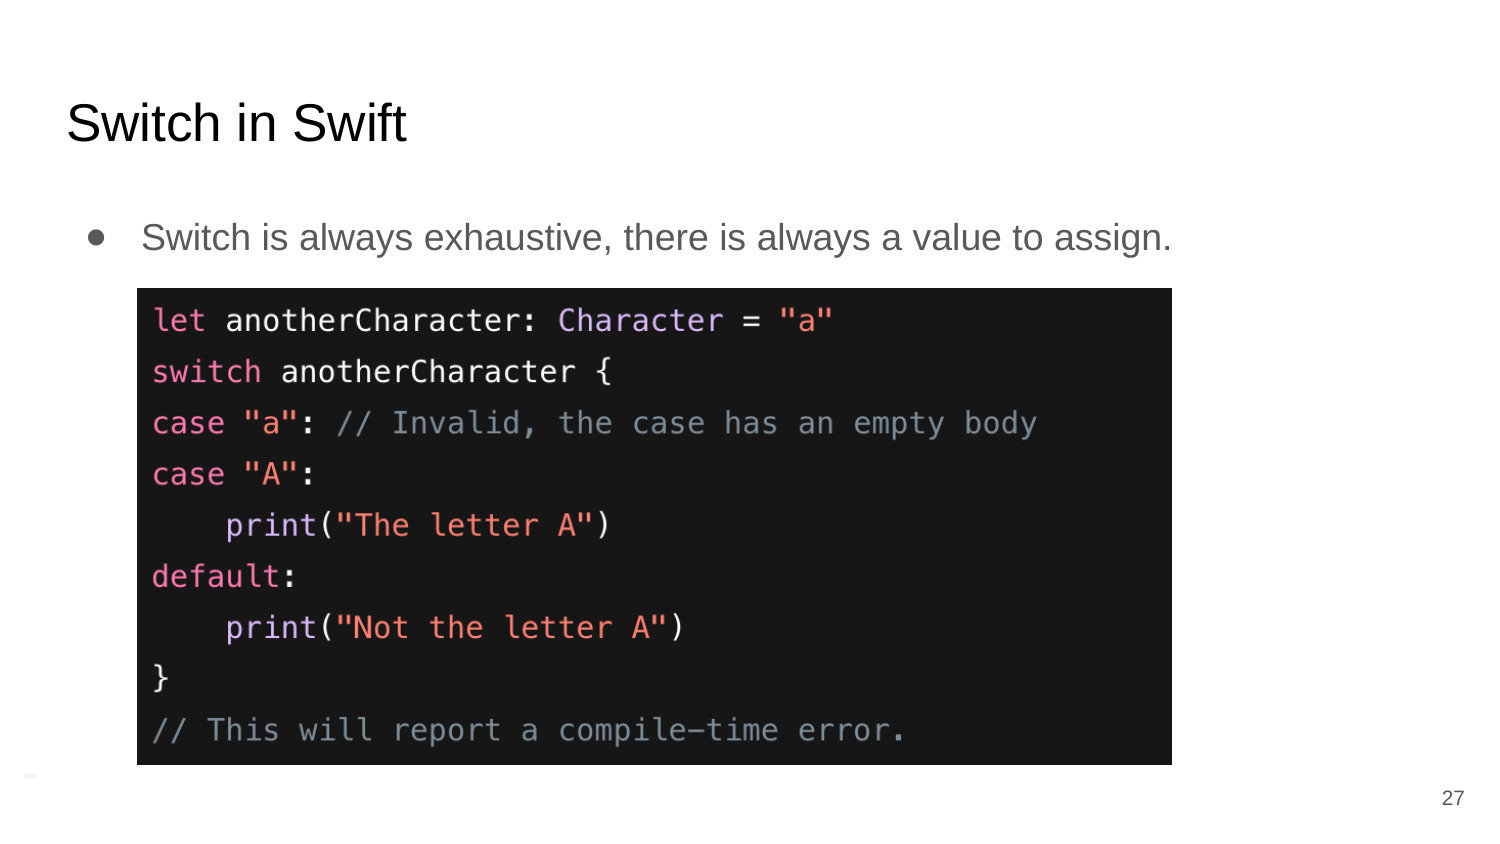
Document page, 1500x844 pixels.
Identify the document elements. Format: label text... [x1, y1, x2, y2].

picture [24, 774, 38, 778]
list Switch is always exhaustive, there is always a value to assign. [51, 175, 1449, 756]
slide_number 27 [1389, 764, 1480, 830]
title Switch in Swift [51, 72, 1449, 167]
picture [137, 287, 1173, 765]
